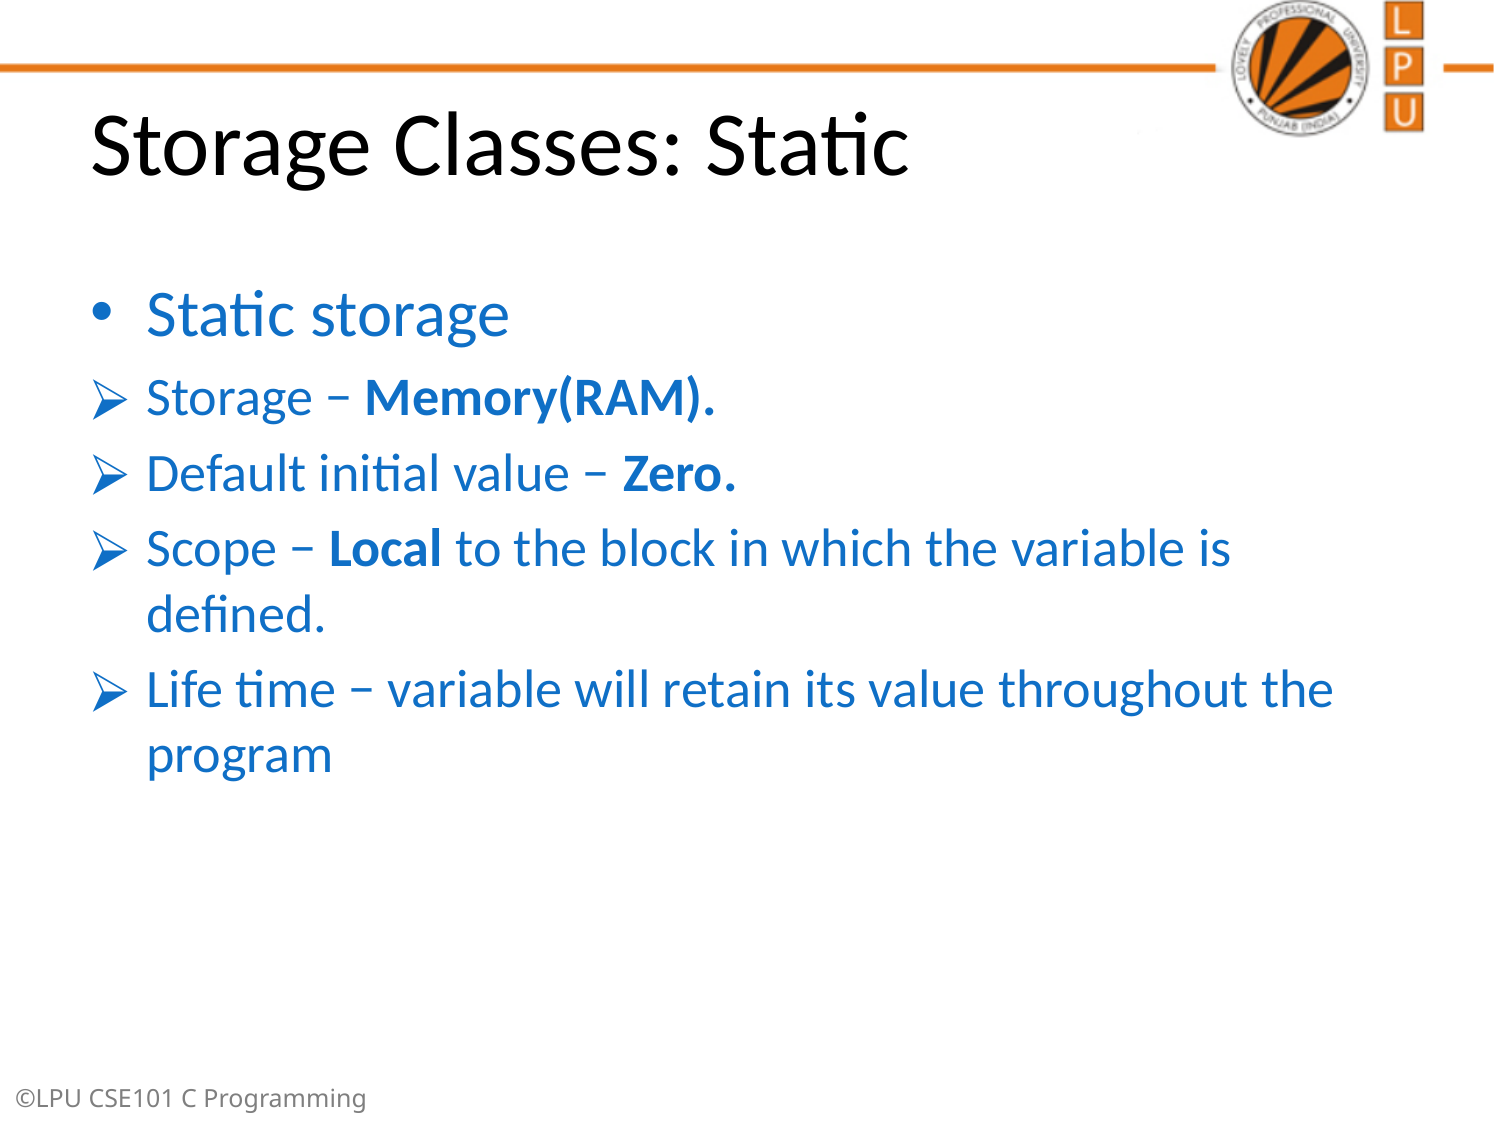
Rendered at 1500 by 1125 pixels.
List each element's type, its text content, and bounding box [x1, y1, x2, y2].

list Static storage Storage − Memory(RAM). Default initial value − Zero. Scope − Local to the block in which the variable is defined. Life time − variable will retain its value throughout the program [75, 262, 1425, 1005]
title Storage Classes: Static [75, 45, 1425, 233]
picture [0, 0, 1497, 155]
